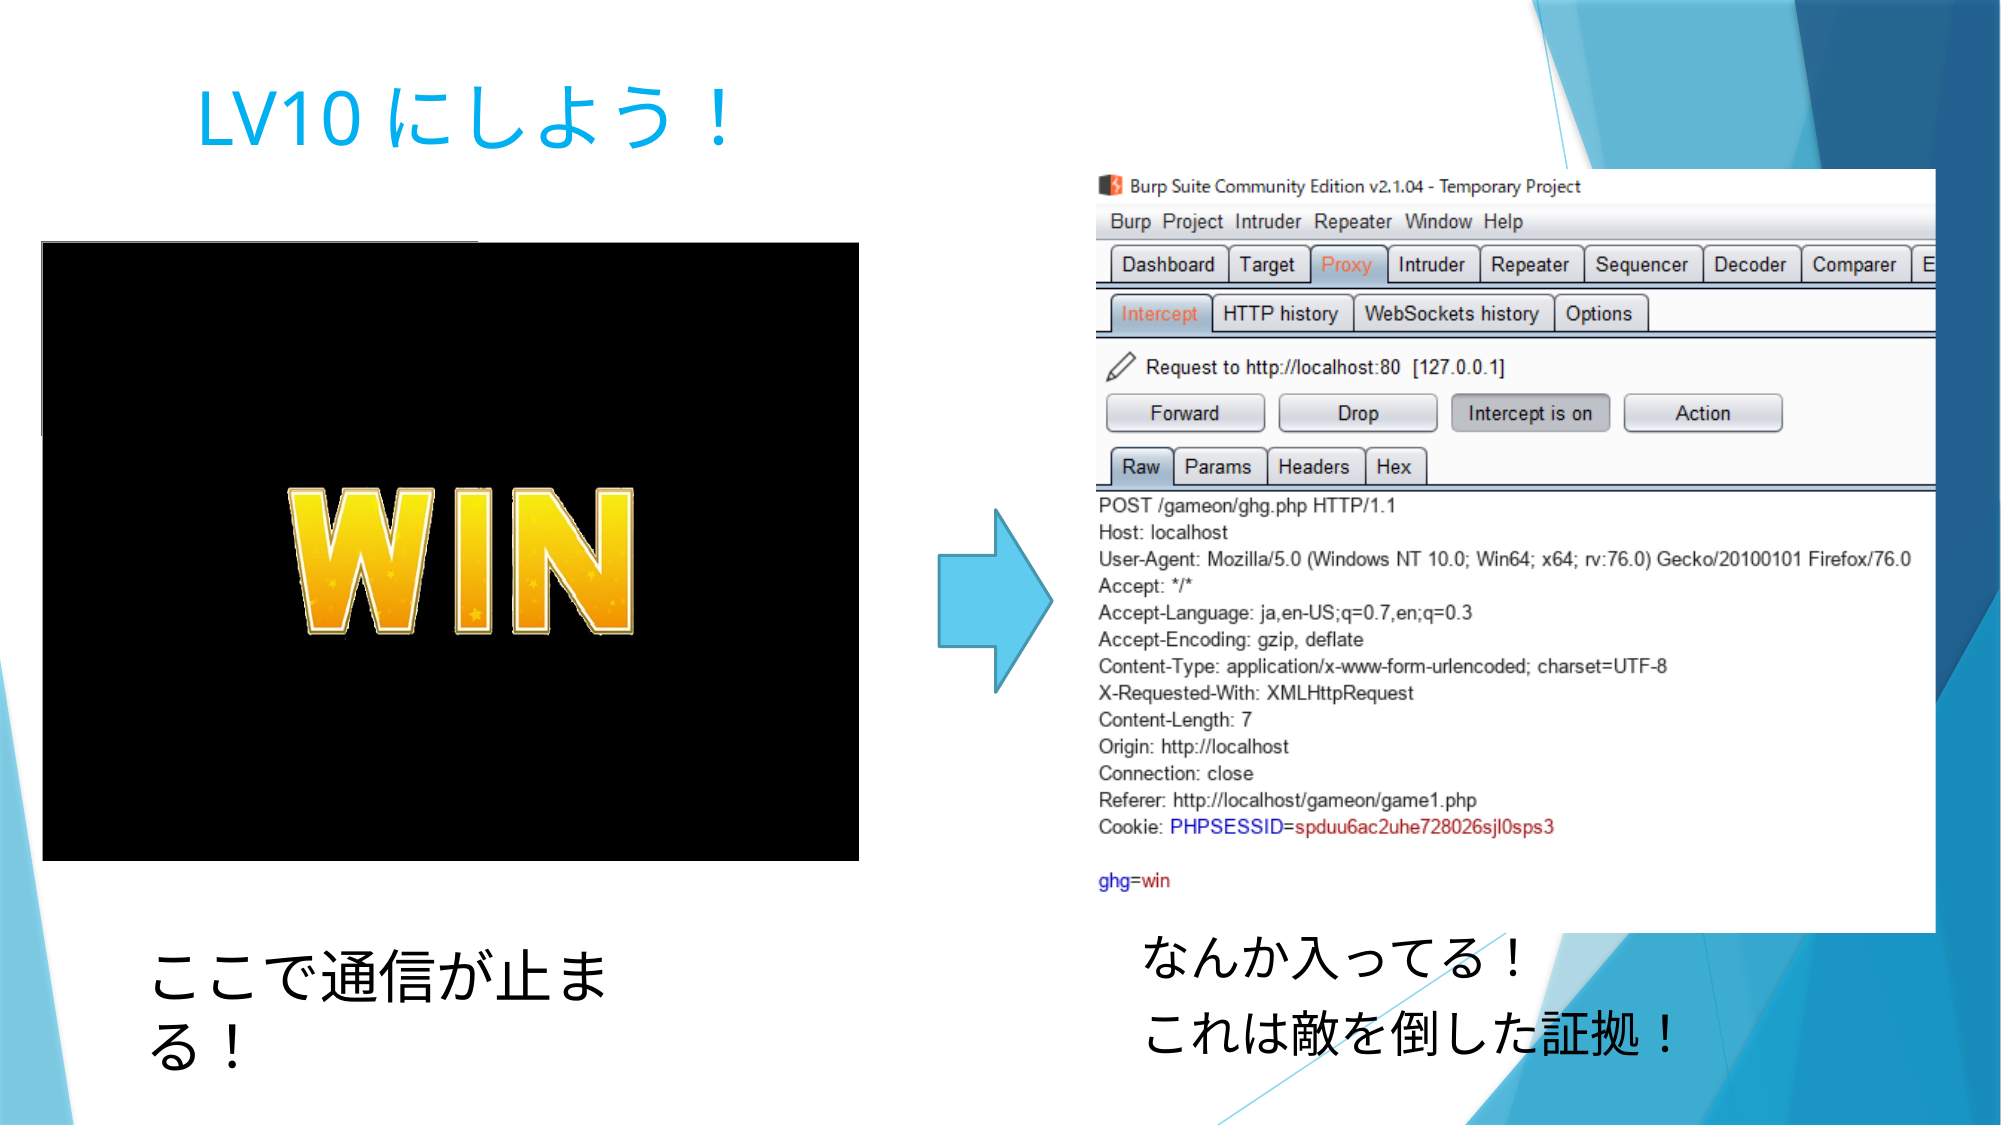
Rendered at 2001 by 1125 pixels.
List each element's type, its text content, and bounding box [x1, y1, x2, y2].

text_box これは敵を倒した証拠！ [1125, 995, 1732, 1070]
text_box [937, 508, 1054, 694]
picture [39, 240, 860, 862]
picture [1095, 168, 1937, 934]
text_box LV10にしよう！ [180, 63, 1698, 168]
text_box ここで通信が止まる！ [130, 932, 731, 1088]
text_box なんか入ってる！ [1125, 942, 1717, 994]
